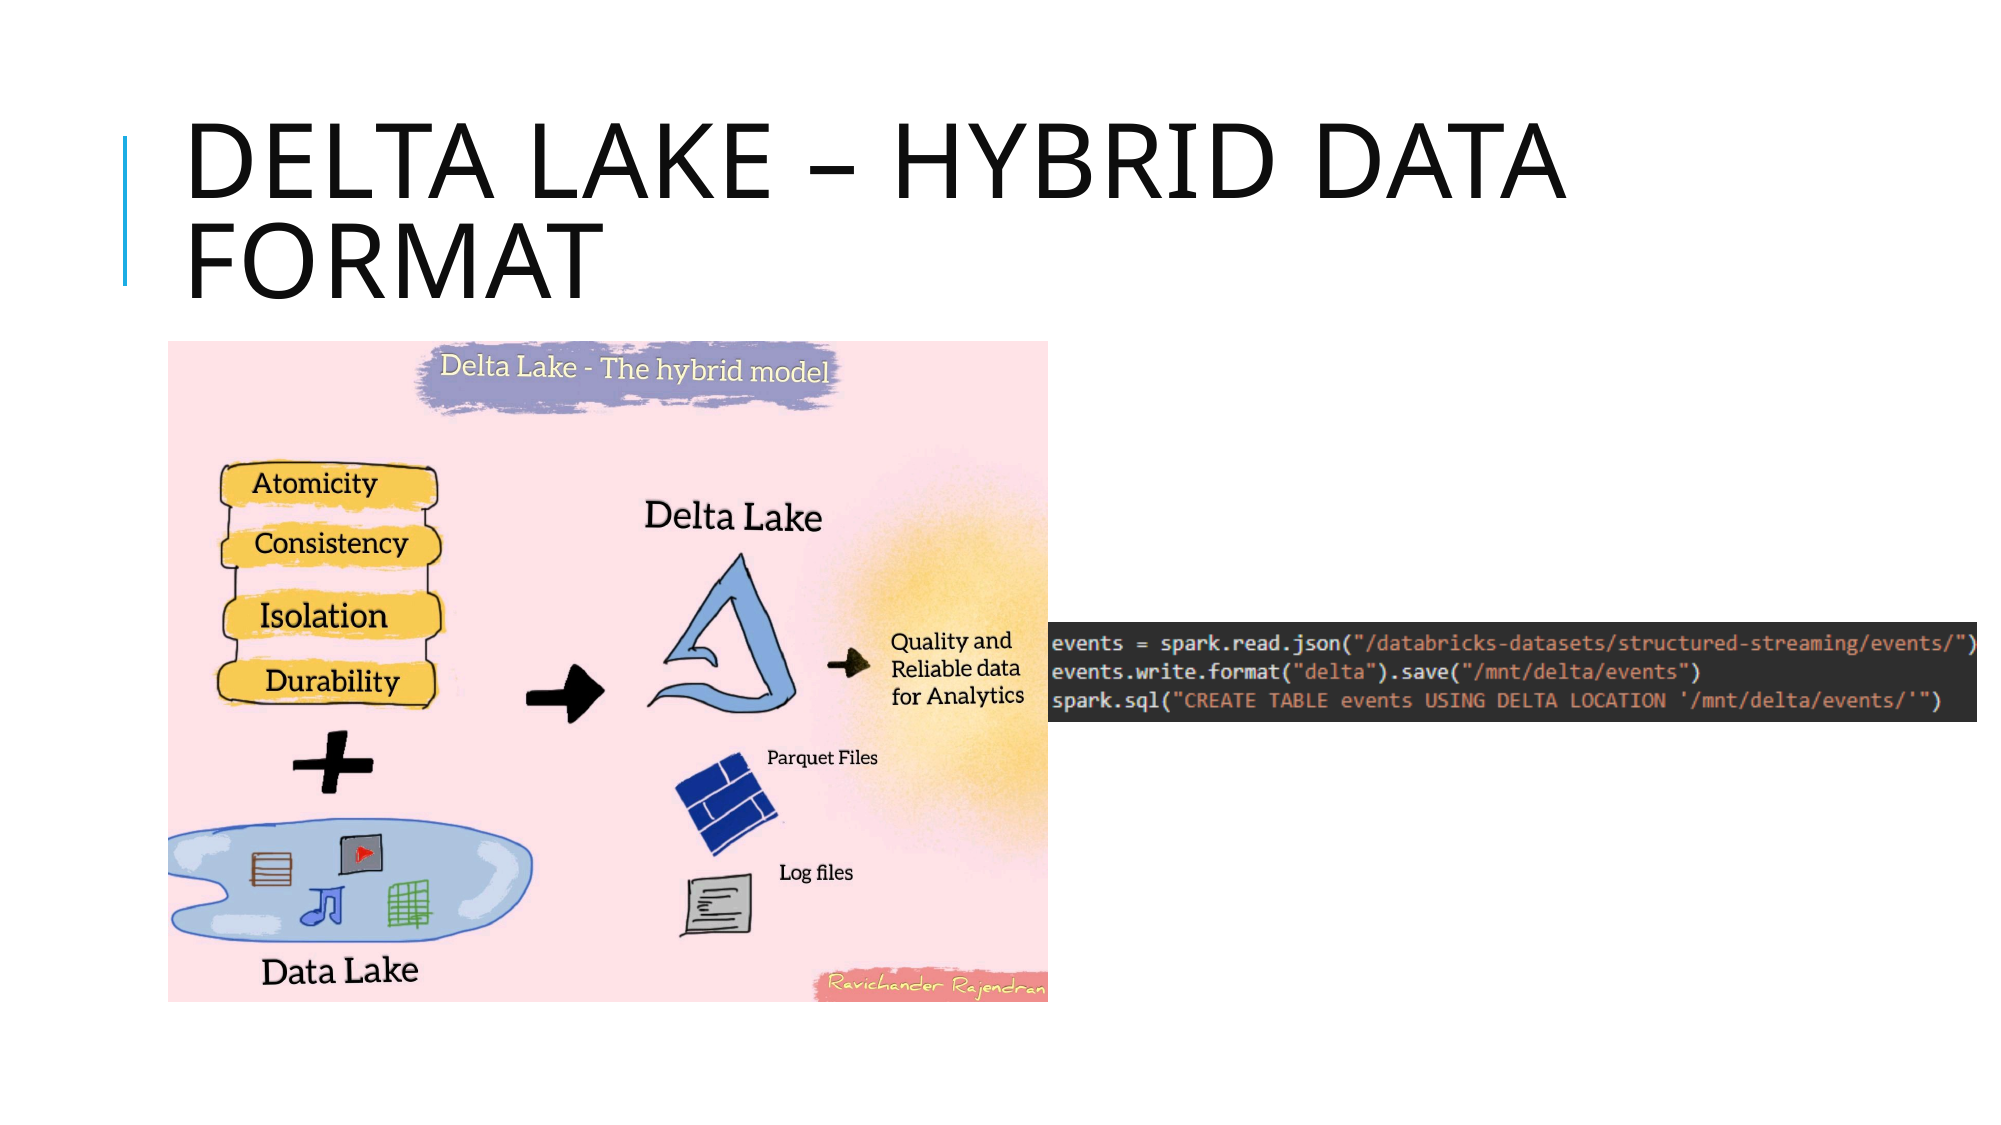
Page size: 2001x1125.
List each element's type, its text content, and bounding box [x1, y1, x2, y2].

picture [1047, 622, 1977, 722]
title Delta lake – hybrid DATa format [168, 96, 1763, 342]
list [167, 341, 1049, 1003]
